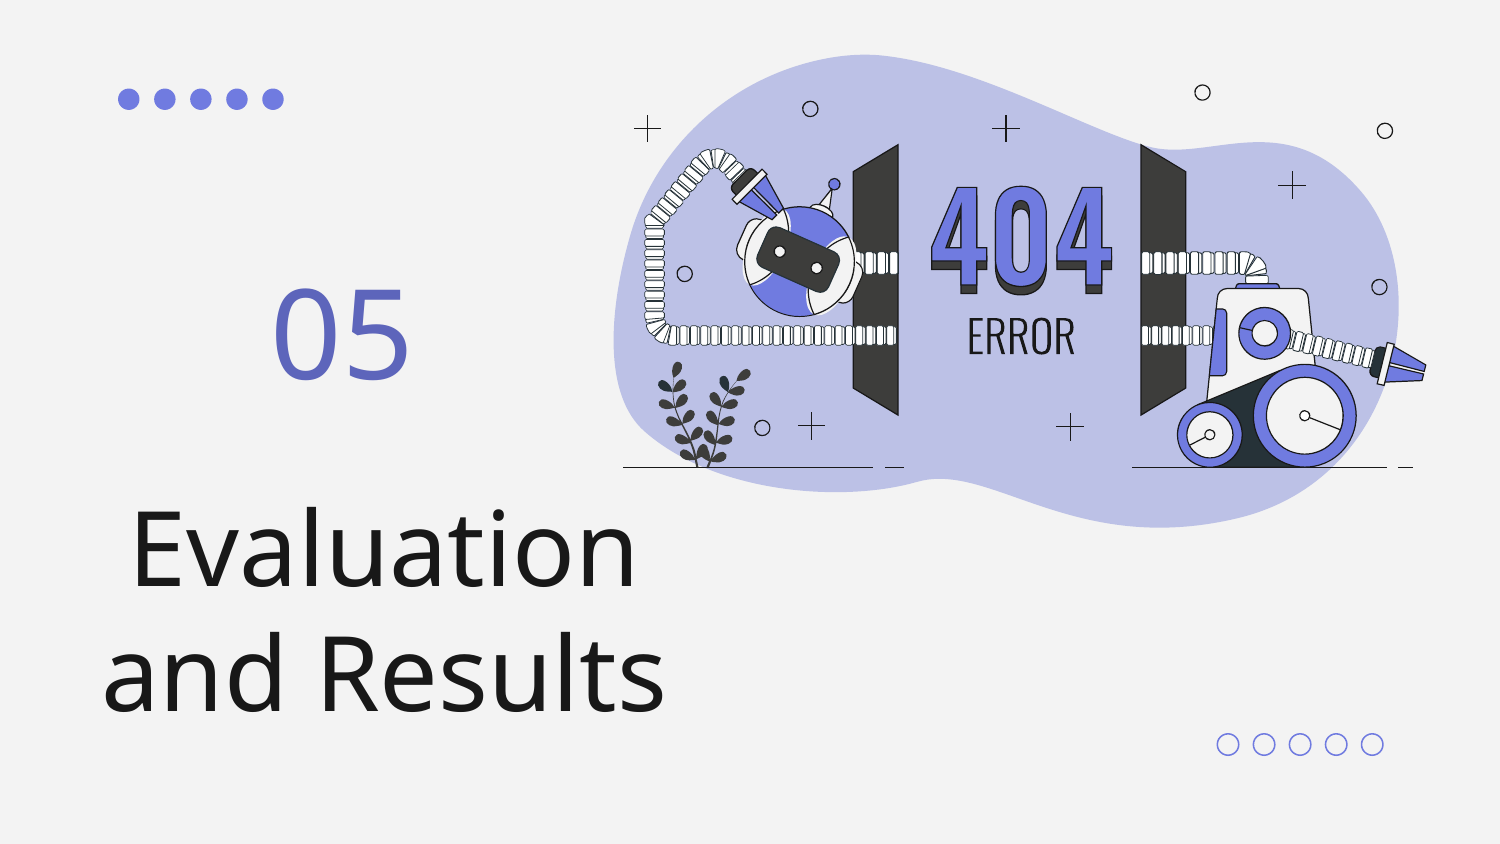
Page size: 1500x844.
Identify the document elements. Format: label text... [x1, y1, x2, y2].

title Evaluation and Results [11, 552, 758, 748]
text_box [602, 54, 1436, 528]
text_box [1217, 733, 1384, 756]
text_box 05 [10, 246, 597, 412]
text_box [117, 88, 284, 111]
